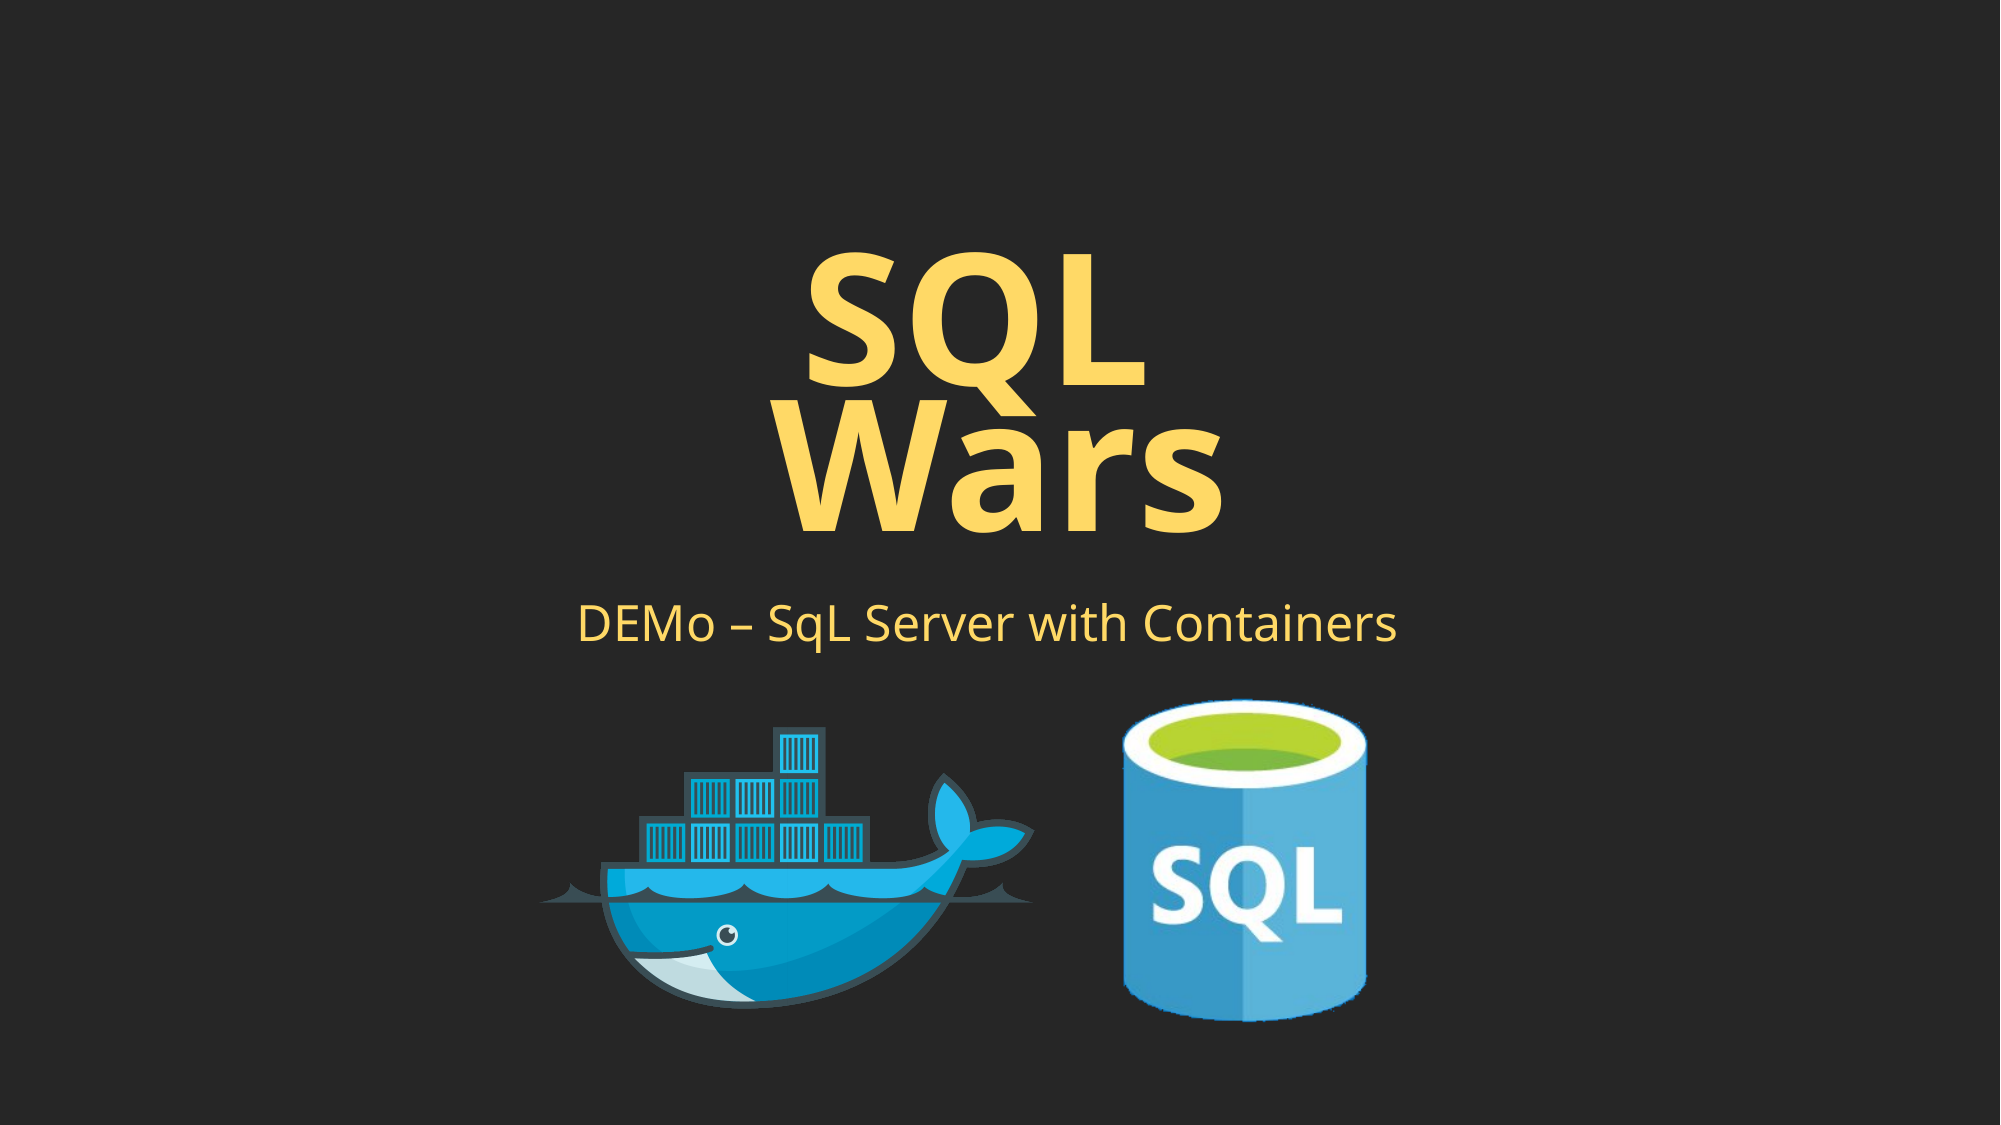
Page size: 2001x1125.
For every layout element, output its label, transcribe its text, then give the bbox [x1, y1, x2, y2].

picture [526, 607, 1498, 1118]
subtitle DEMo – SqL Server with Containers [150, 590, 1826, 863]
title SQL Wars [249, 184, 1750, 576]
